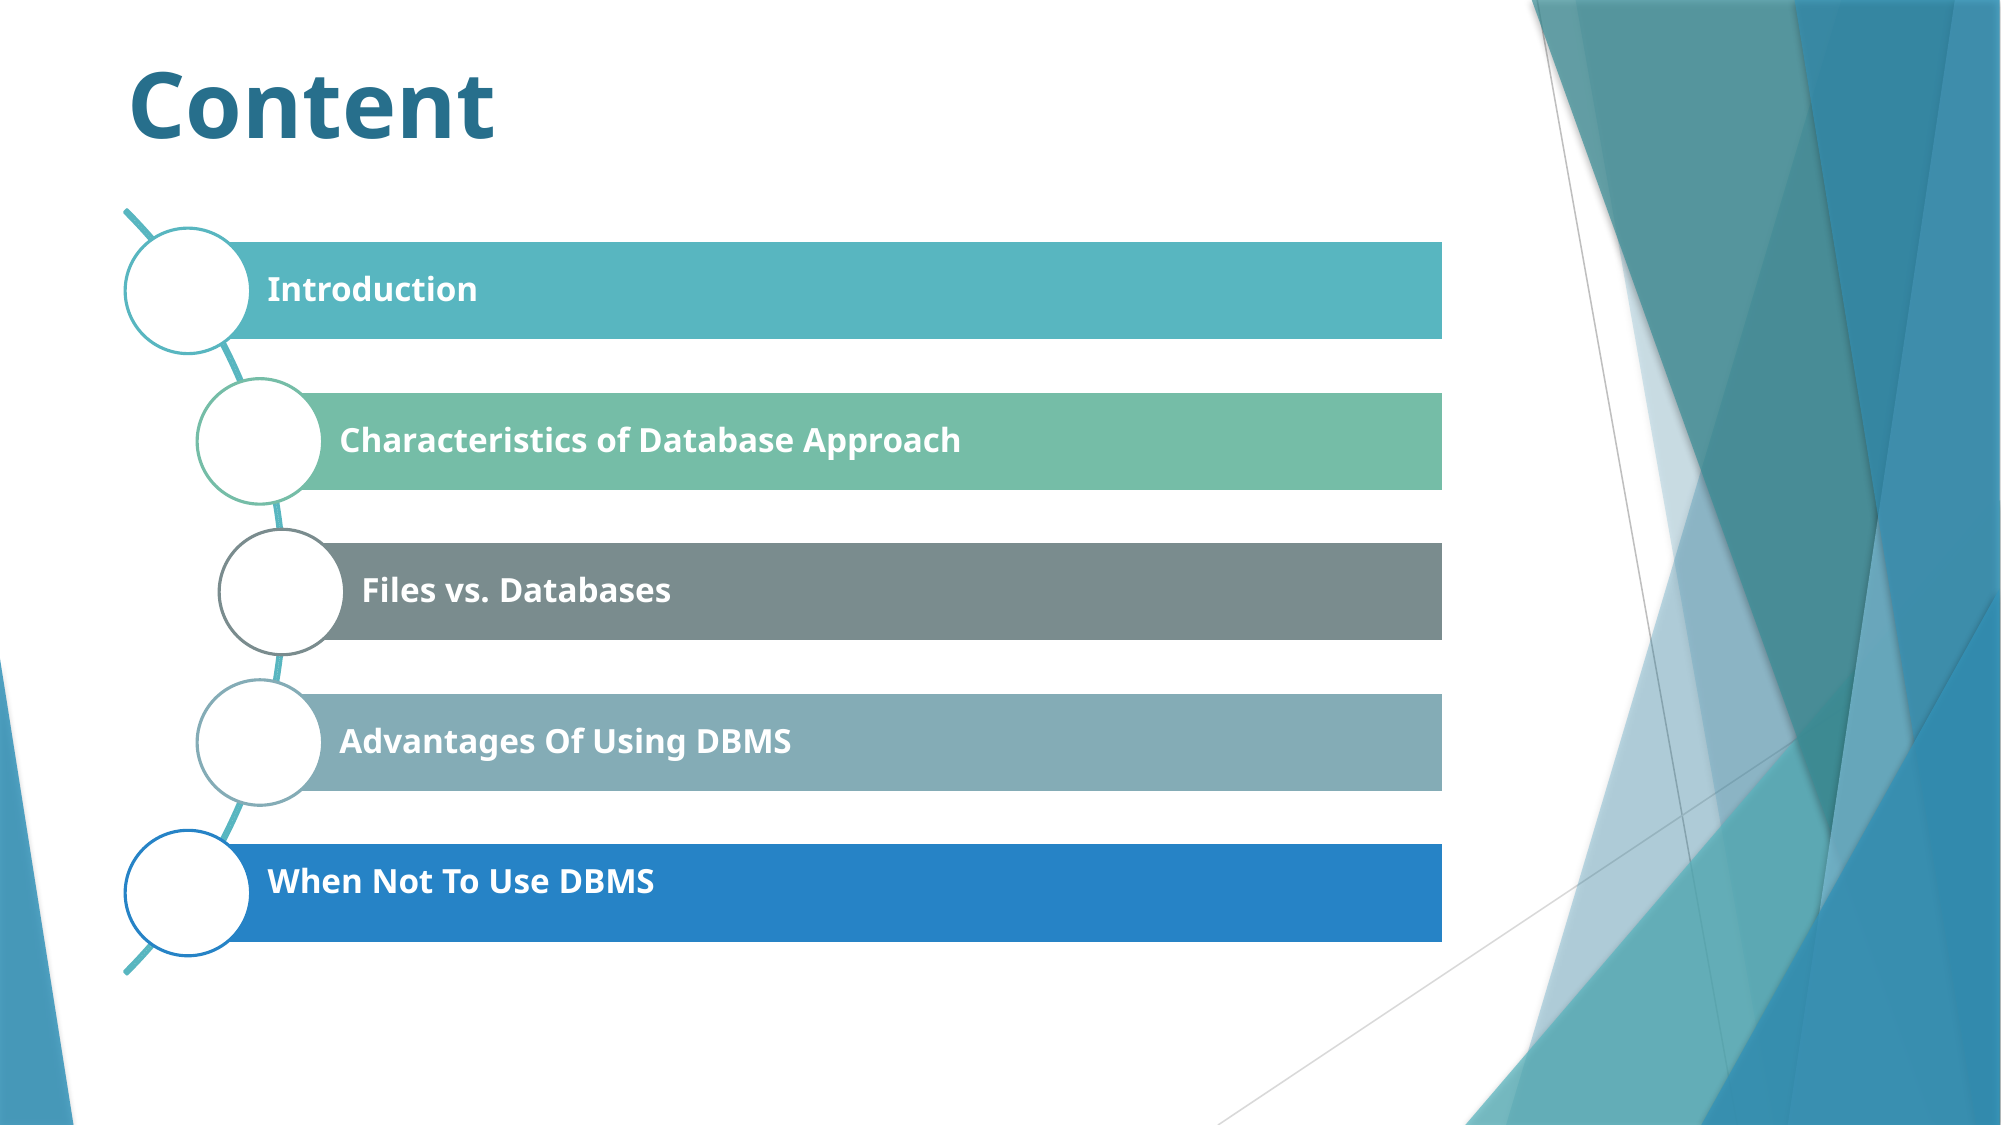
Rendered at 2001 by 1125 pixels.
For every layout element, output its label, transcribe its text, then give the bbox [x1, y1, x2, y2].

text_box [111, 189, 1456, 994]
list Content [112, 38, 684, 189]
